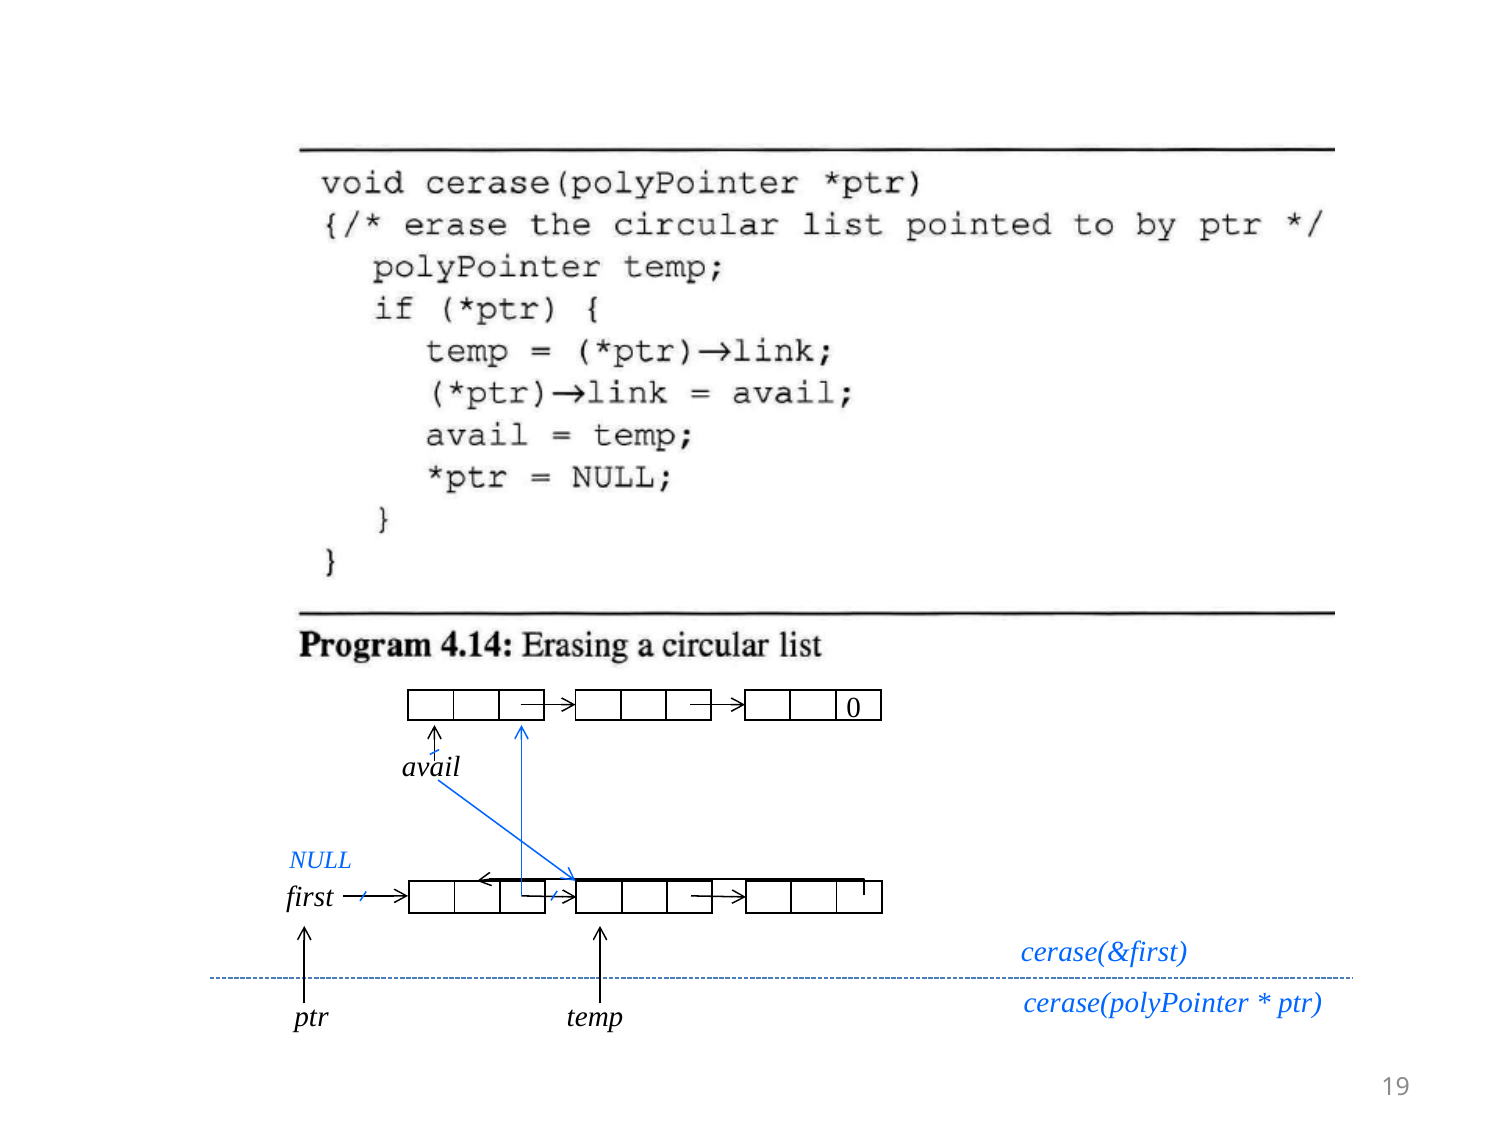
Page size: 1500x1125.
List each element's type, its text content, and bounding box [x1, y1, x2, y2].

table_header [747, 905, 790, 912]
table_header [454, 691, 498, 719]
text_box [275, 925, 348, 1041]
table_header [837, 882, 881, 912]
text_box avail [382, 740, 481, 790]
table_header [667, 691, 710, 719]
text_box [526, 889, 548, 896]
table_header [576, 691, 620, 719]
text_box 0 [824, 680, 883, 731]
slide_number 19 [1074, 1057, 1425, 1118]
table_header [410, 882, 454, 912]
picture [289, 142, 1335, 671]
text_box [476, 889, 517, 896]
table_header [577, 905, 621, 912]
text_box first [268, 881, 352, 920]
text_box cerase(polyPointer * ptr) [1005, 987, 1341, 1026]
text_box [559, 880, 865, 896]
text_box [359, 891, 367, 902]
text_box temp [548, 989, 642, 1040]
table_header [622, 691, 665, 719]
table_header [668, 905, 711, 912]
table_header [500, 691, 543, 719]
table_header [455, 889, 499, 912]
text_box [429, 749, 440, 755]
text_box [550, 890, 558, 901]
table_header [623, 905, 666, 912]
table_header [746, 691, 789, 719]
table_header [501, 905, 544, 912]
text_box cerase(&first) [997, 925, 1211, 976]
text_box NULL [257, 835, 384, 881]
table_header [792, 905, 836, 912]
table_header [409, 691, 453, 719]
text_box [437, 779, 576, 882]
table_header [791, 691, 824, 719]
